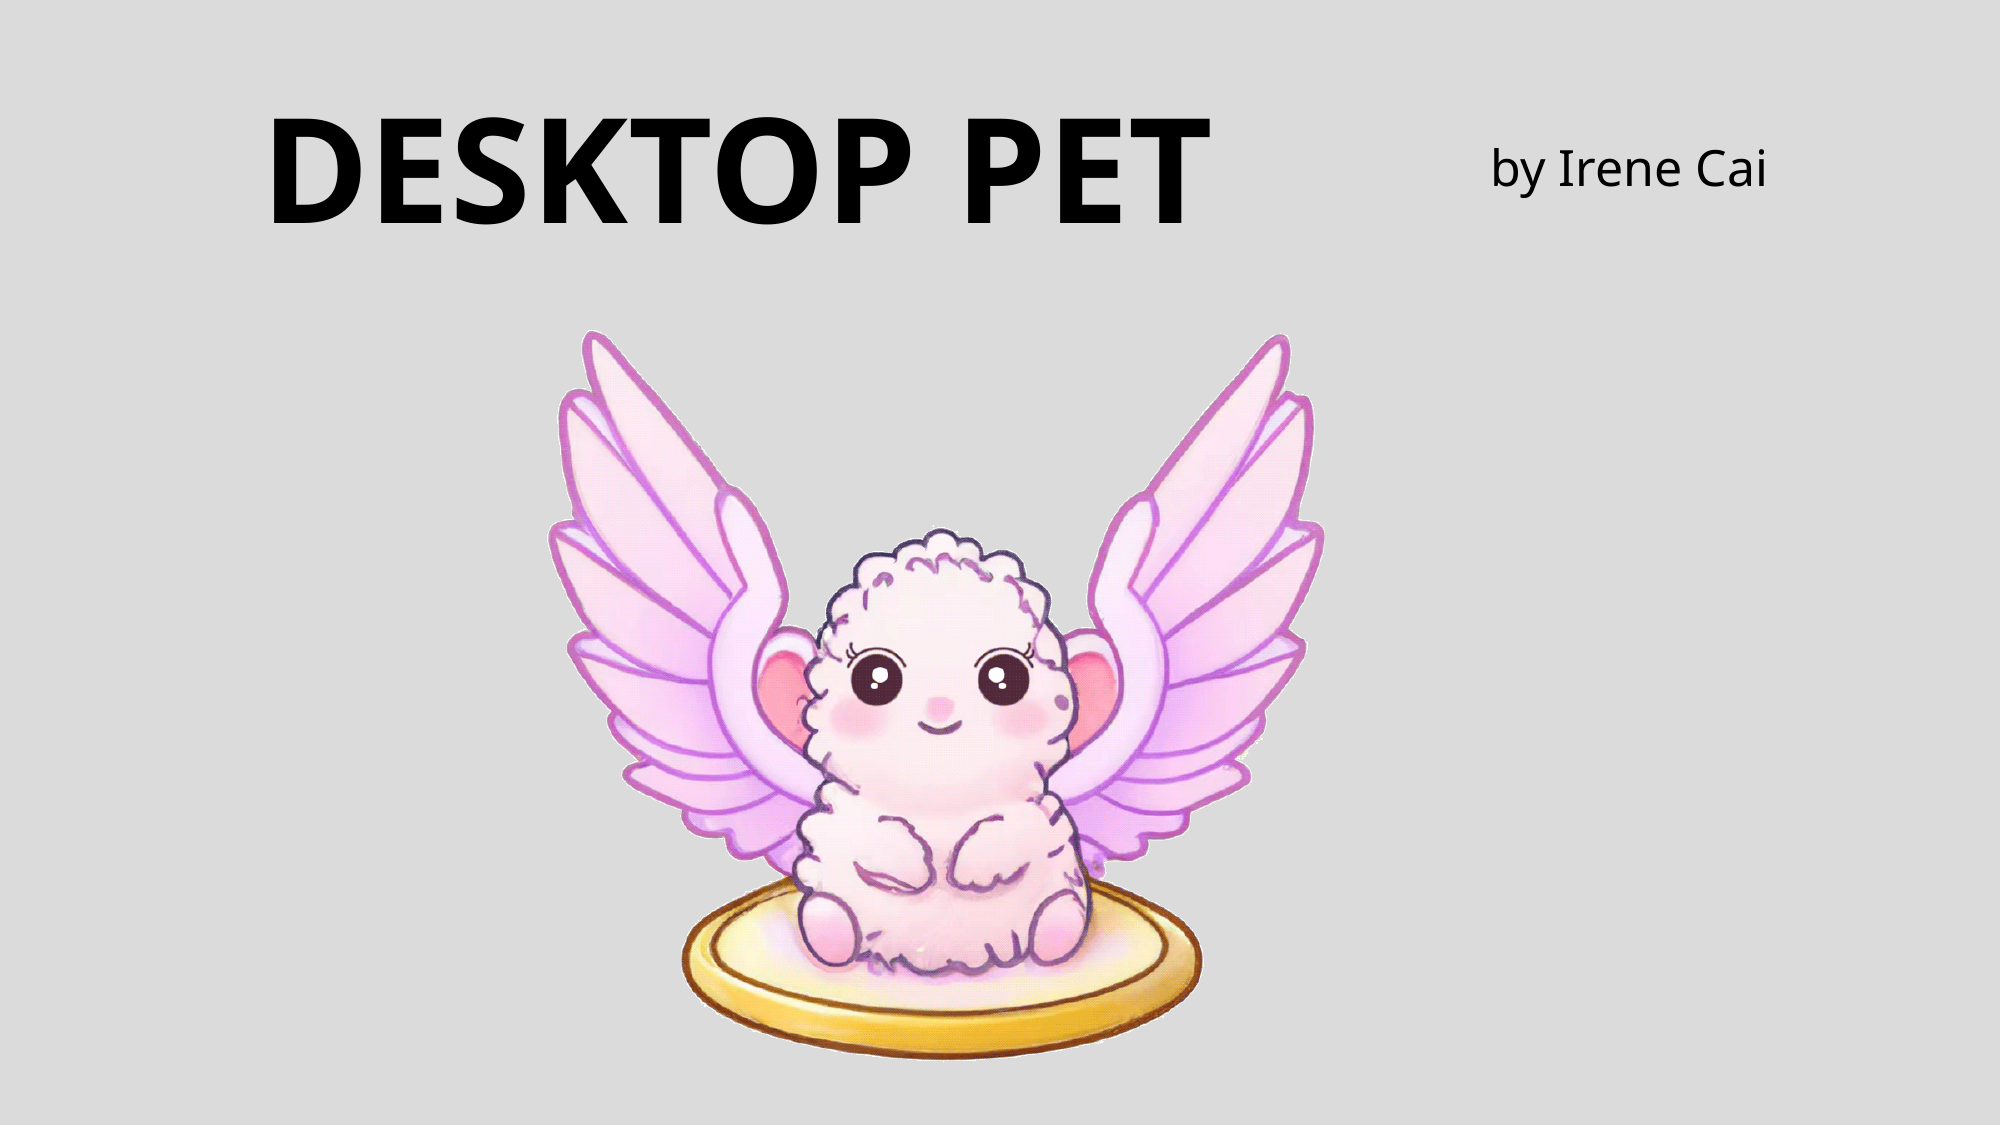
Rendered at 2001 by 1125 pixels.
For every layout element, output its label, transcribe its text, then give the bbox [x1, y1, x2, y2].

picture [521, 289, 1355, 1104]
title DESKTOP PET [0, 86, 1488, 263]
subtitle by Irene Cai [1355, 136, 1904, 213]
